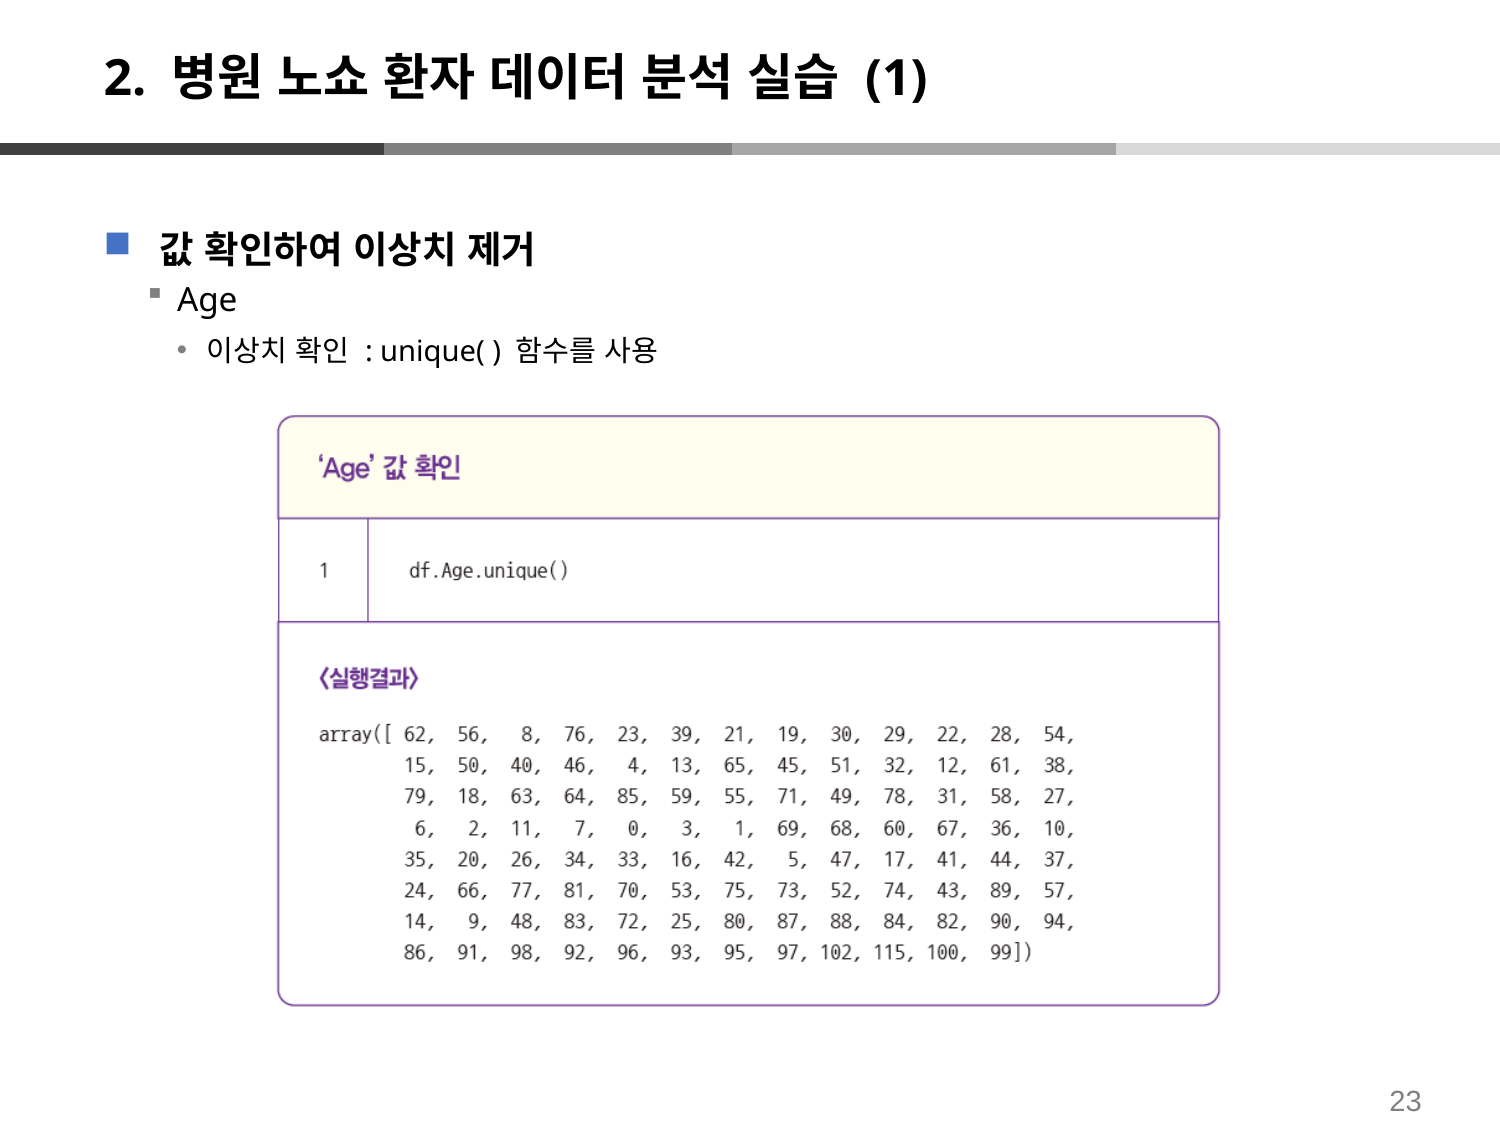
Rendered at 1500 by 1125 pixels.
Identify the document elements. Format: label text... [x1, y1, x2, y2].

picture [272, 408, 1228, 1015]
title 2. 병원 노쇼 환자 데이터 분석 실습 (1) [88, 30, 1211, 121]
list 값 확인하여 이상치 제거 Age 이상치 확인 : unique( ) 함수를 사용 [88, 196, 1436, 1083]
